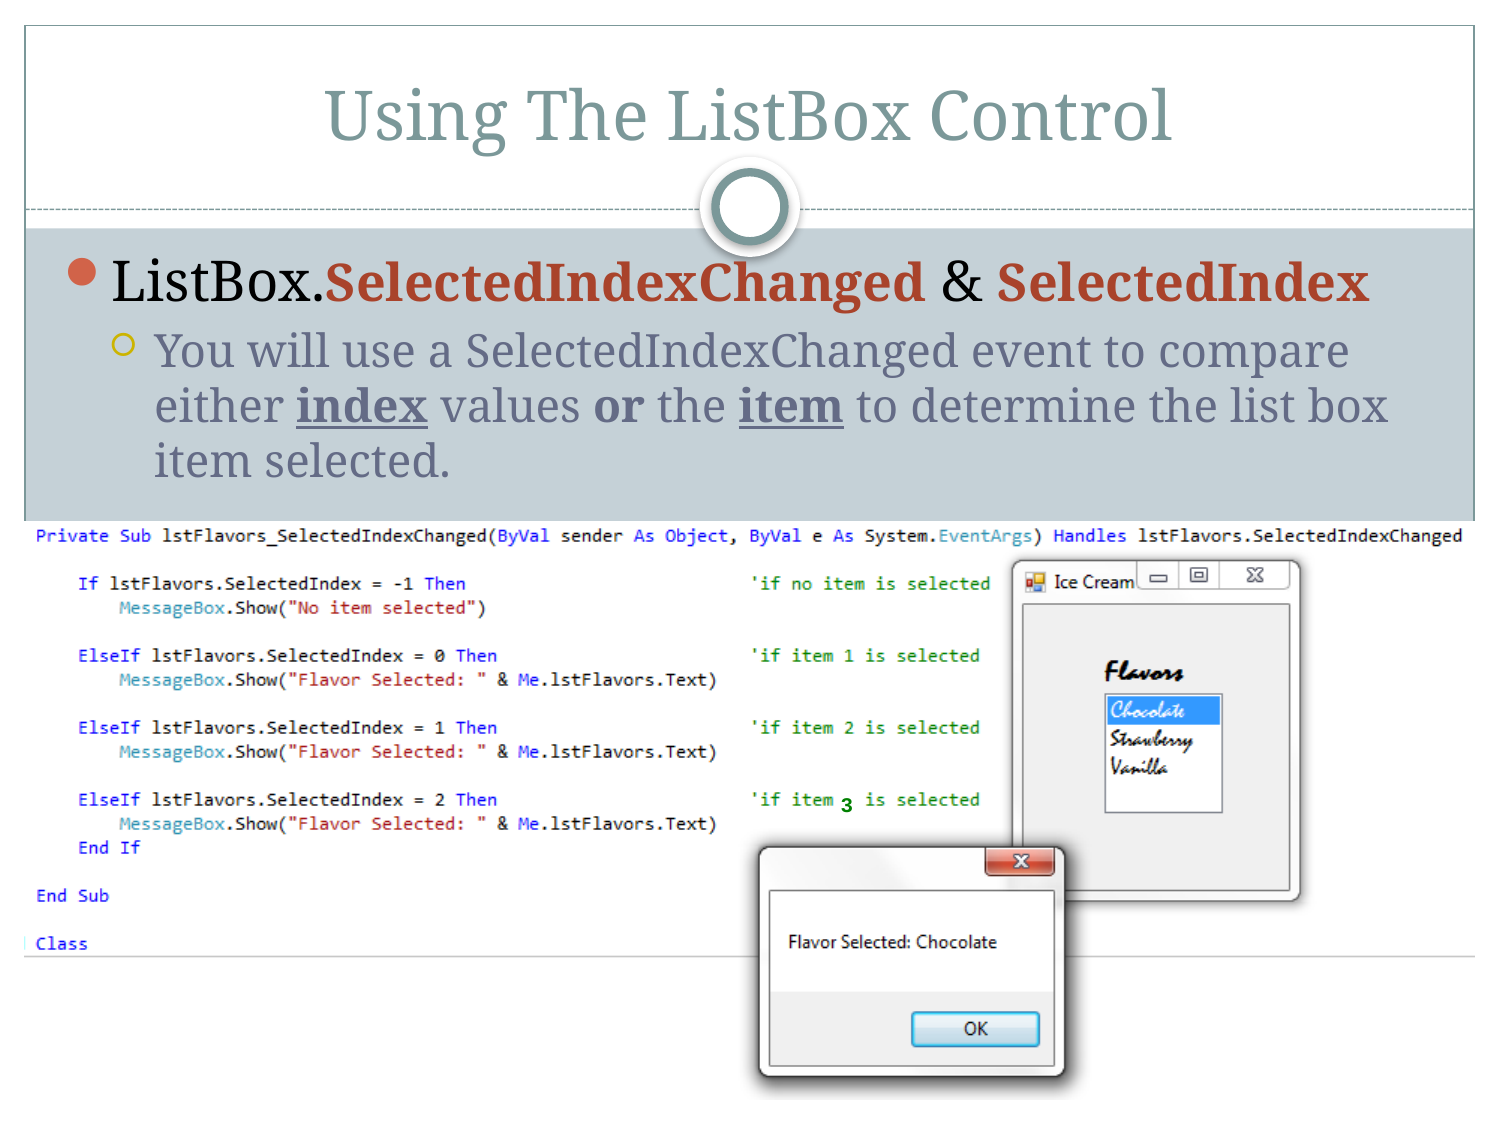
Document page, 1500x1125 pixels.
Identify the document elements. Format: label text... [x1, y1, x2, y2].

picture [24, 521, 1476, 1101]
title Using The ListBox Control [49, 37, 1450, 162]
list ListBox.SelectedIndexChanged & SelectedIndex You will use a SelectedIndexChanged event to compare either index values or the item to determine the list box item selected. [49, 237, 1445, 518]
